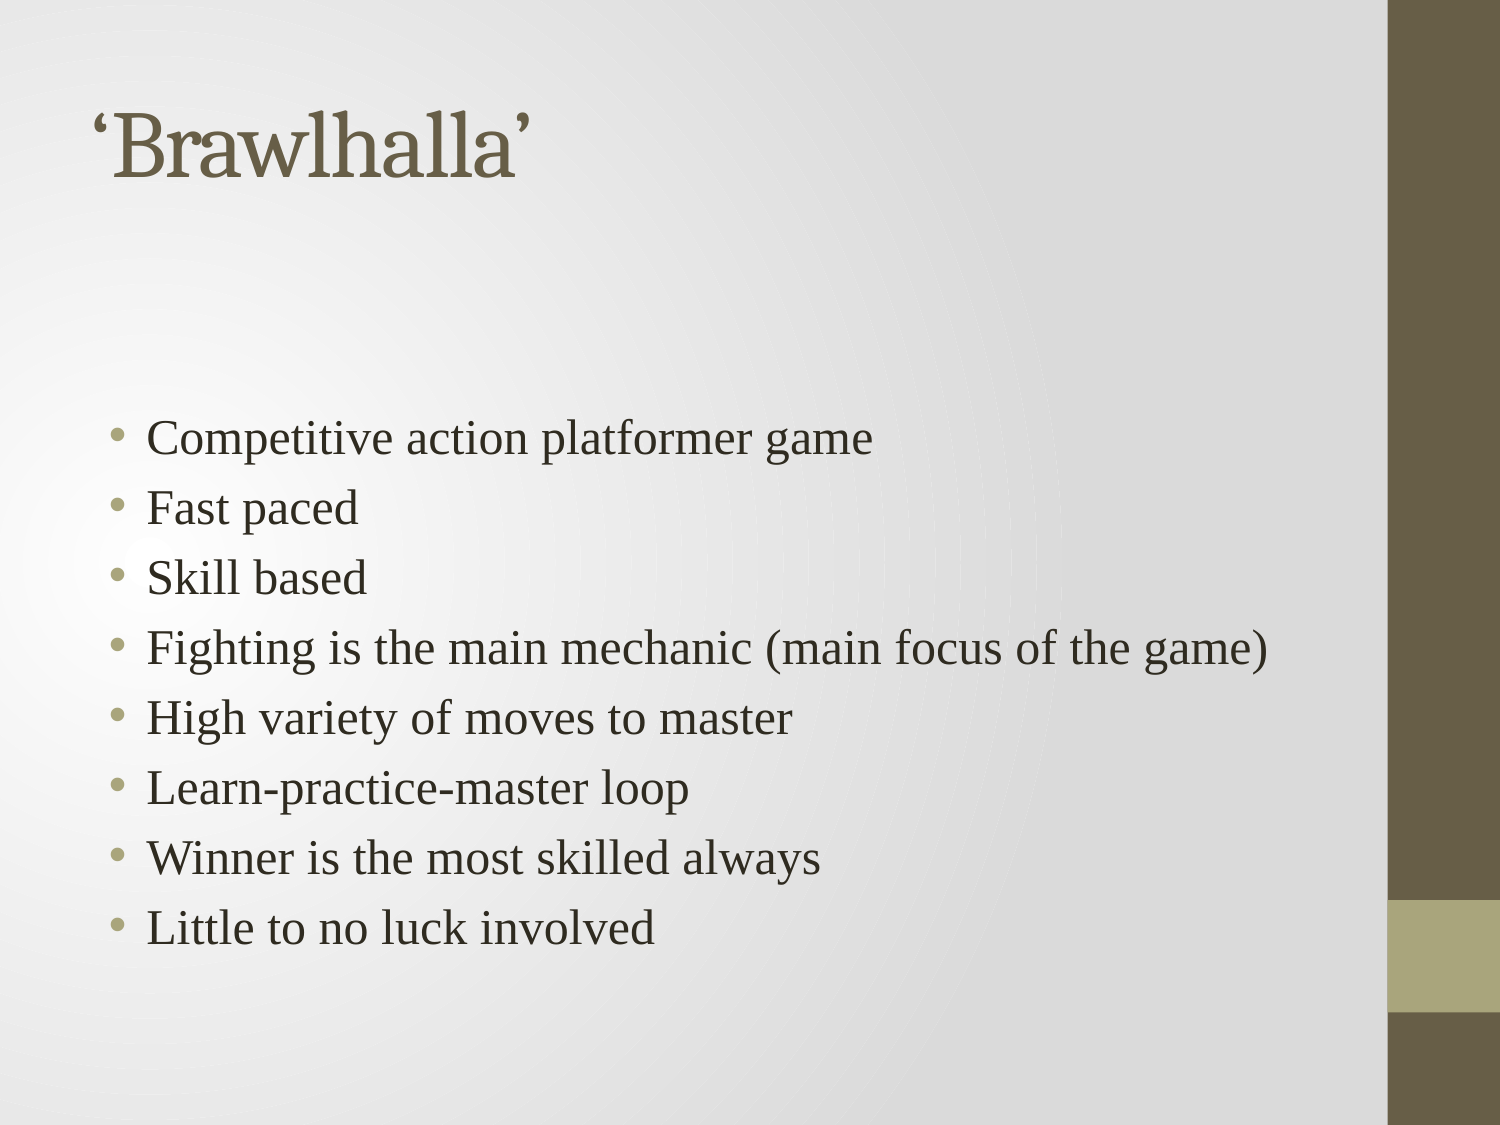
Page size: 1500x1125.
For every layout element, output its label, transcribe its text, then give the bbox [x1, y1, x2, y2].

title ‘Brawlhalla’ [75, 45, 1325, 233]
list Competitive action platformer game Fast paced Skill based Fighting is the main mechanic (main focus of the game) High variety of moves to master Learn-practice-master loop Winner is the most skilled always Little to no luck involved [75, 397, 1325, 1050]
